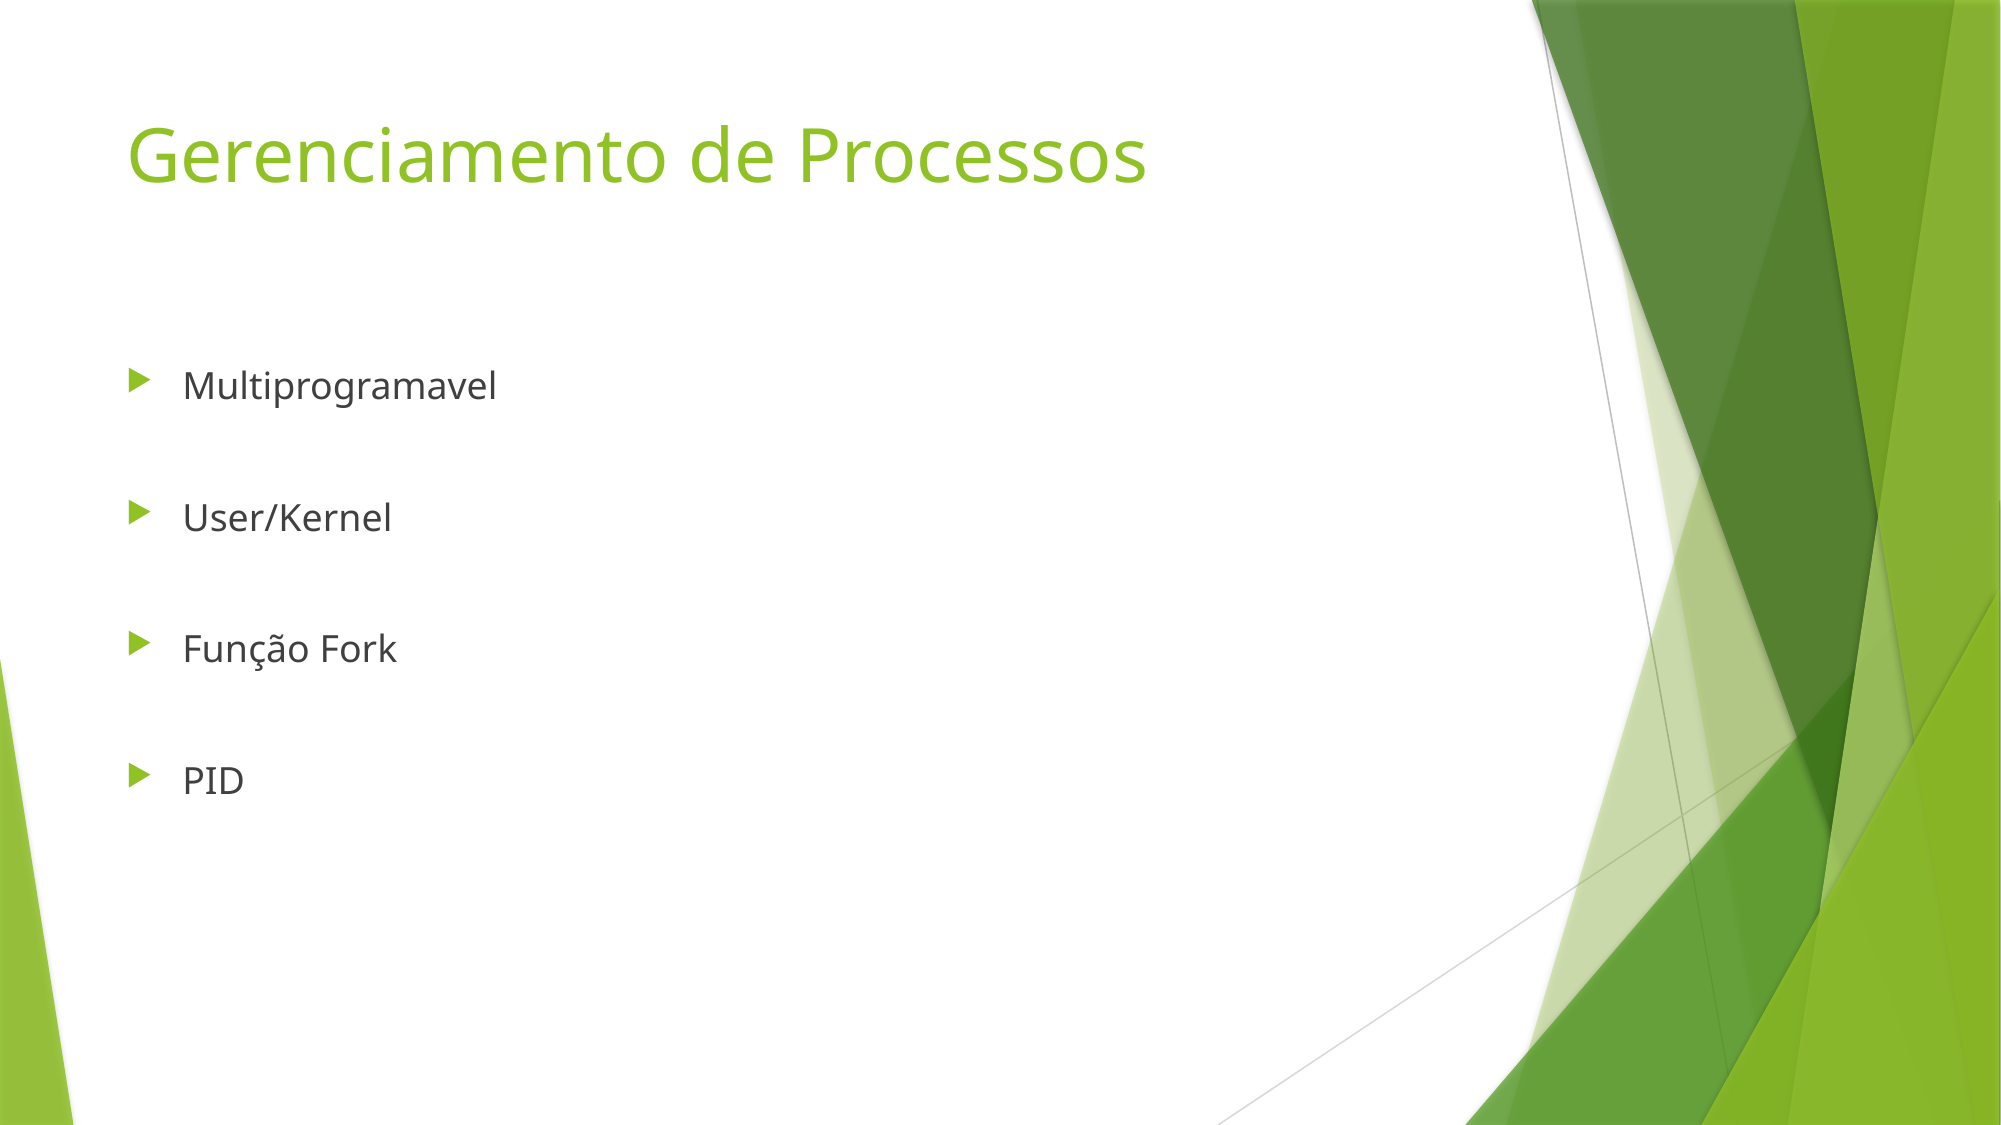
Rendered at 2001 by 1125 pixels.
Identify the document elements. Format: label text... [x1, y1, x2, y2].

title Gerenciamento de Processos [111, 99, 1522, 317]
list Multiprogramavel User/Kernel Função Fork PID [111, 354, 1522, 992]
